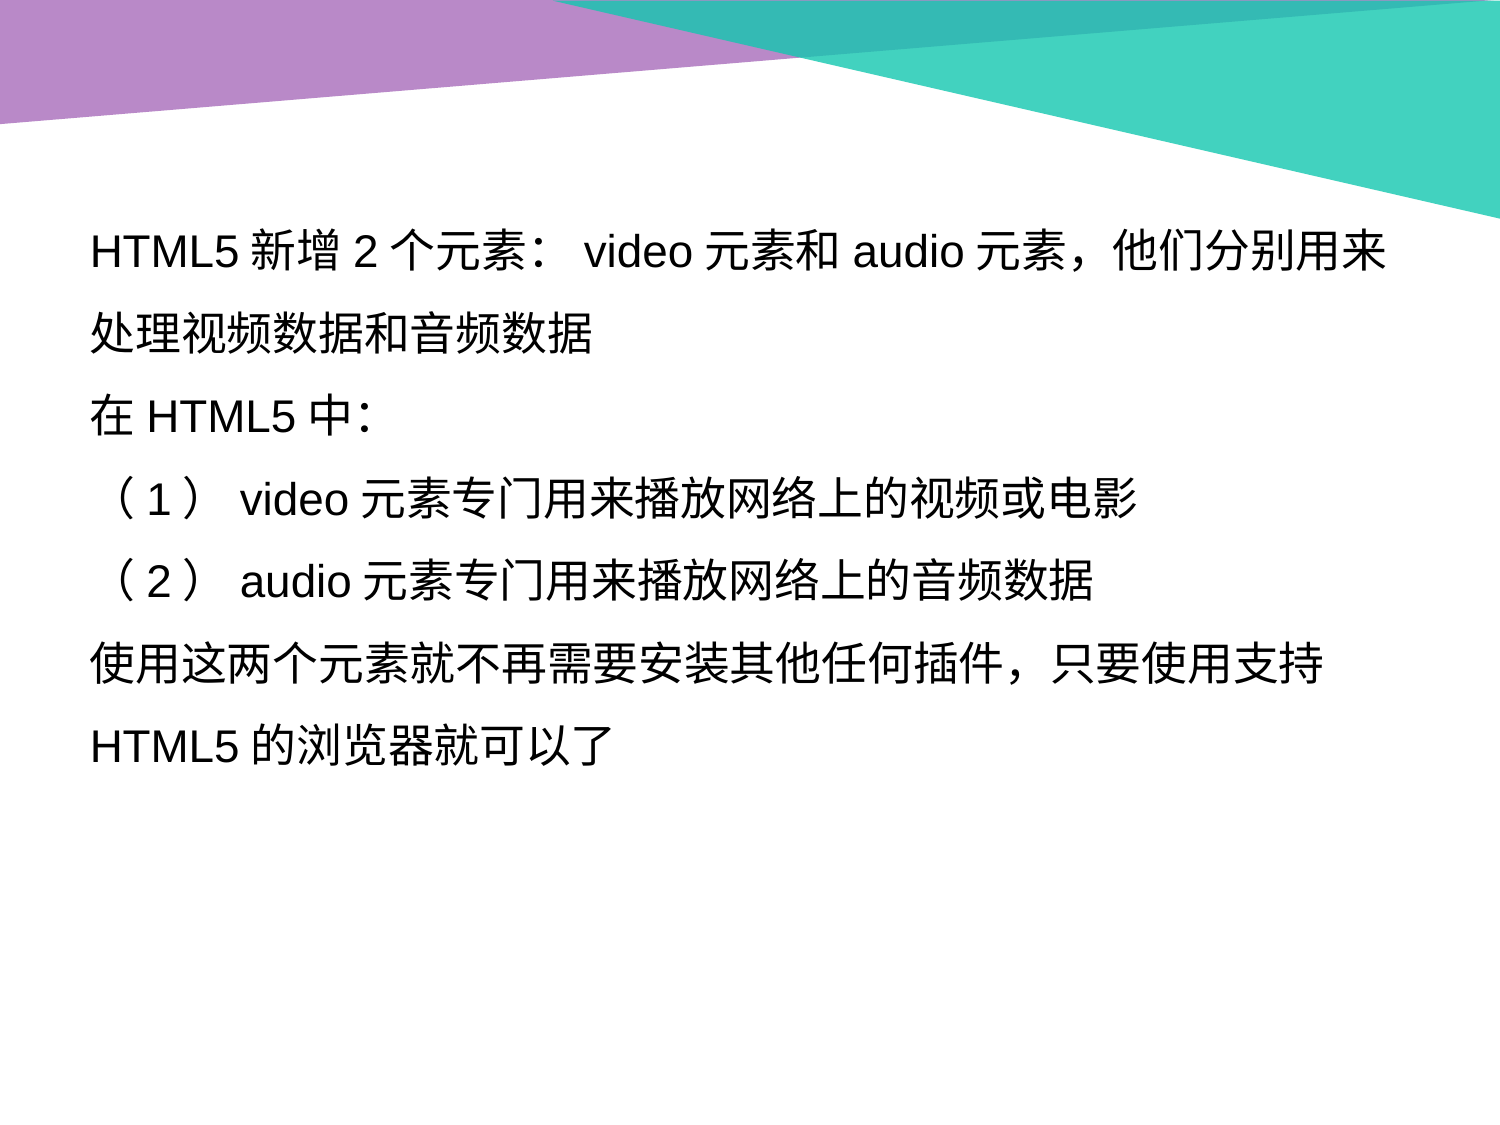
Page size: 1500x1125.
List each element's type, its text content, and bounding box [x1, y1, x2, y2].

list HTML5新增2个元素：video元素和audio元素，他们分别用来处理视频数据和音频数据 在HTML5中： （1）video元素专门用来播放网络上的视频或电影 （2）audio元素专门用来播放网络上的音频数据 使用这两个元素就不再需要安装其他任何插件，只要使用支持HTML5的浏览器就可以了 [74, 187, 1426, 889]
